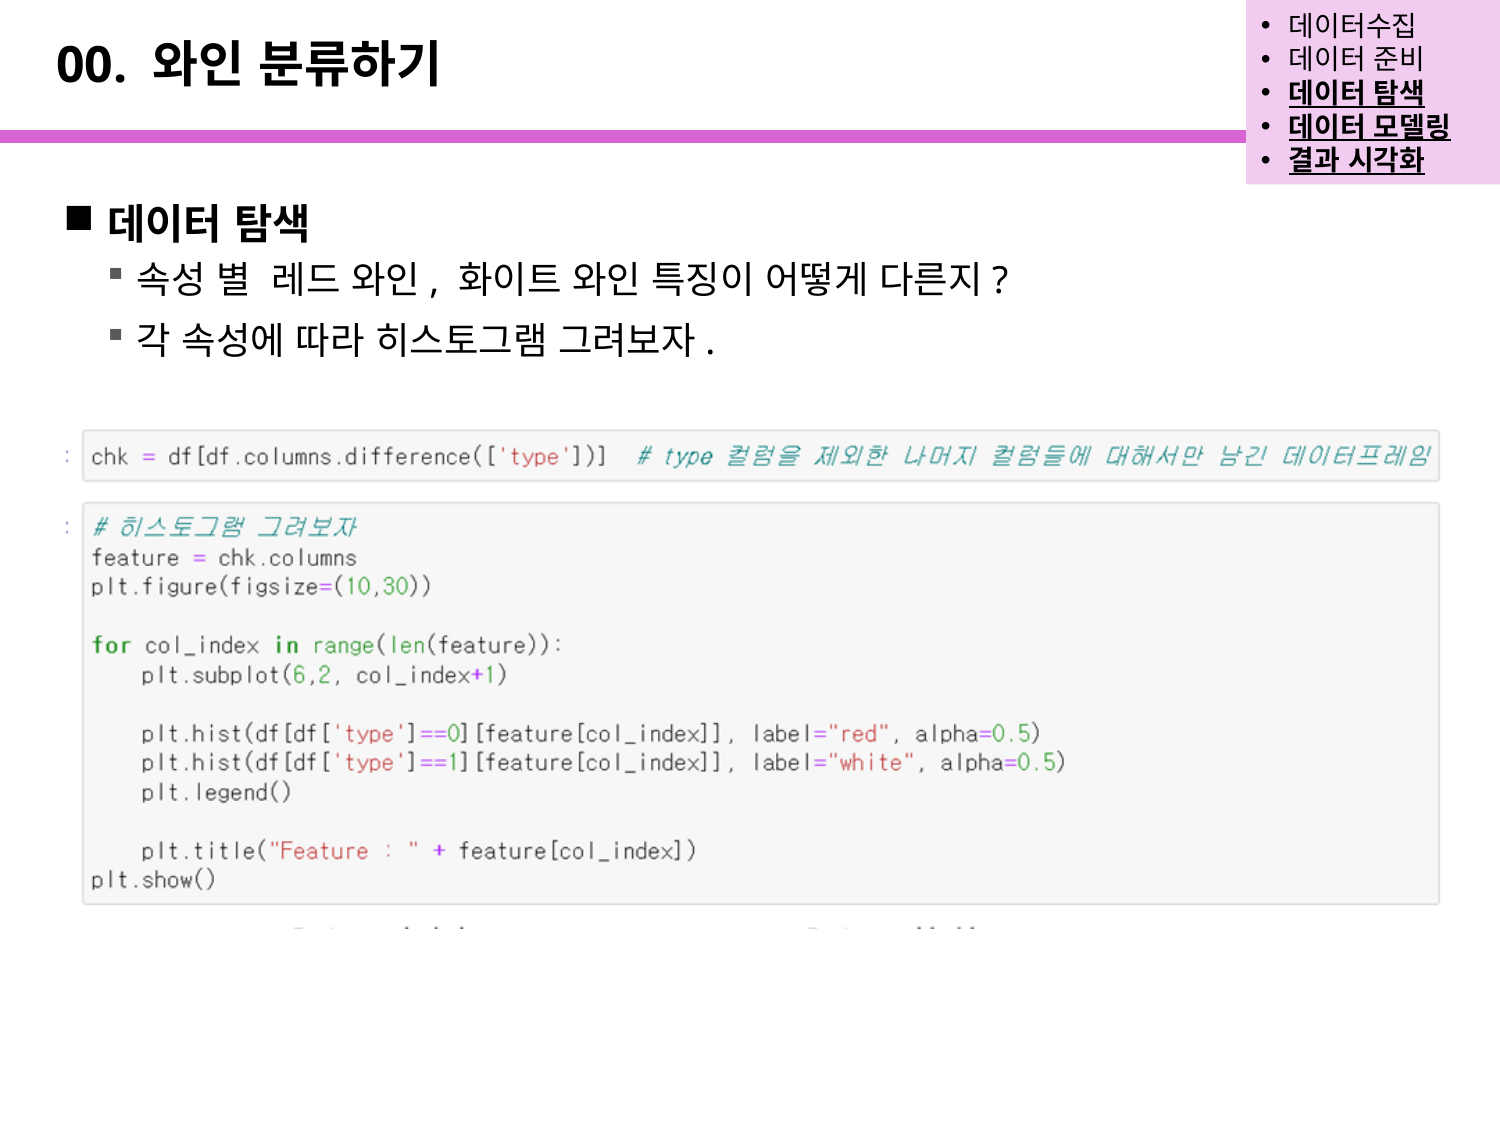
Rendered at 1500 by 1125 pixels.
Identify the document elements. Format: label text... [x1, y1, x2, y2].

list 데이터 탐색 속성 별 레드 와인, 화이트 와인 특징이 어떻게 다른지? 각 속성에 따라 히스토그램 그려보자. [48, 165, 1467, 1064]
title 00. 와인 분류하기 [41, 17, 1246, 107]
text_box 데이터수집 데이터 준비 데이터 탐색 데이터 모델링 결과 시각화 [1246, 0, 1500, 185]
picture [56, 420, 1468, 929]
